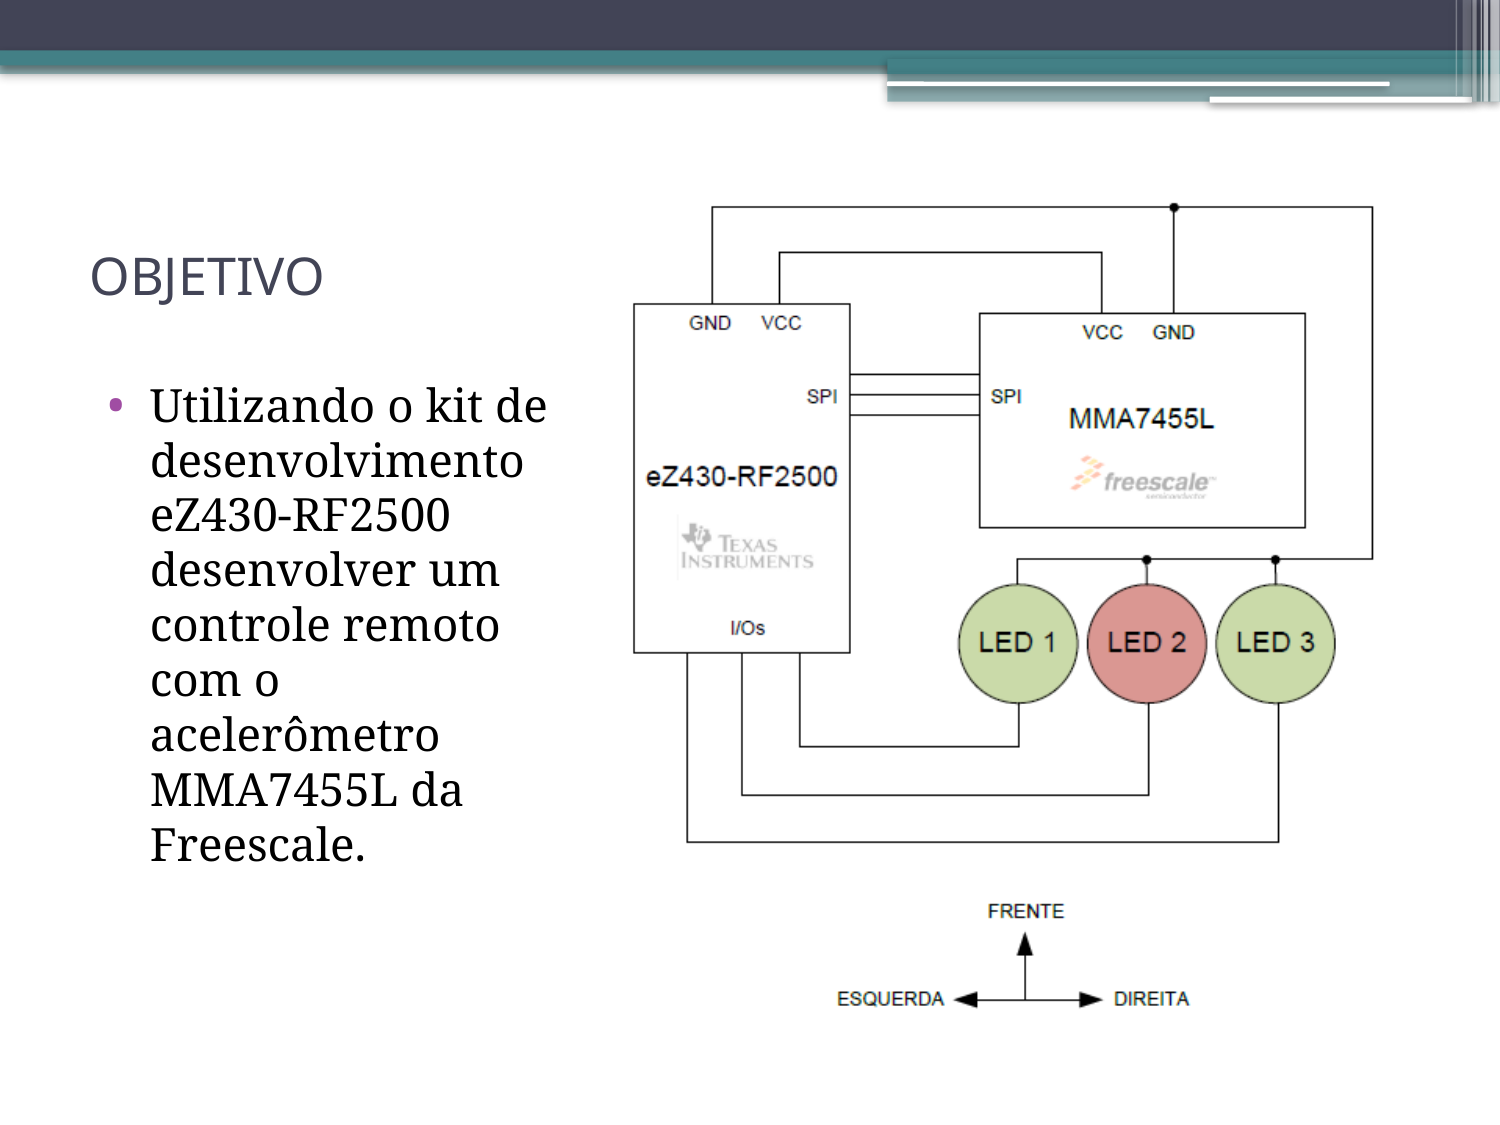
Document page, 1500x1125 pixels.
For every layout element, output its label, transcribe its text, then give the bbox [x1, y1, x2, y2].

title OBJETIVO [75, 187, 1425, 363]
picture [620, 194, 1386, 1020]
list Utilizando o kit de desenvolvimento eZ430-RF2500 desenvolver um controle remoto com o acelerômetro MMA7455L da Freescale. [75, 368, 575, 1079]
